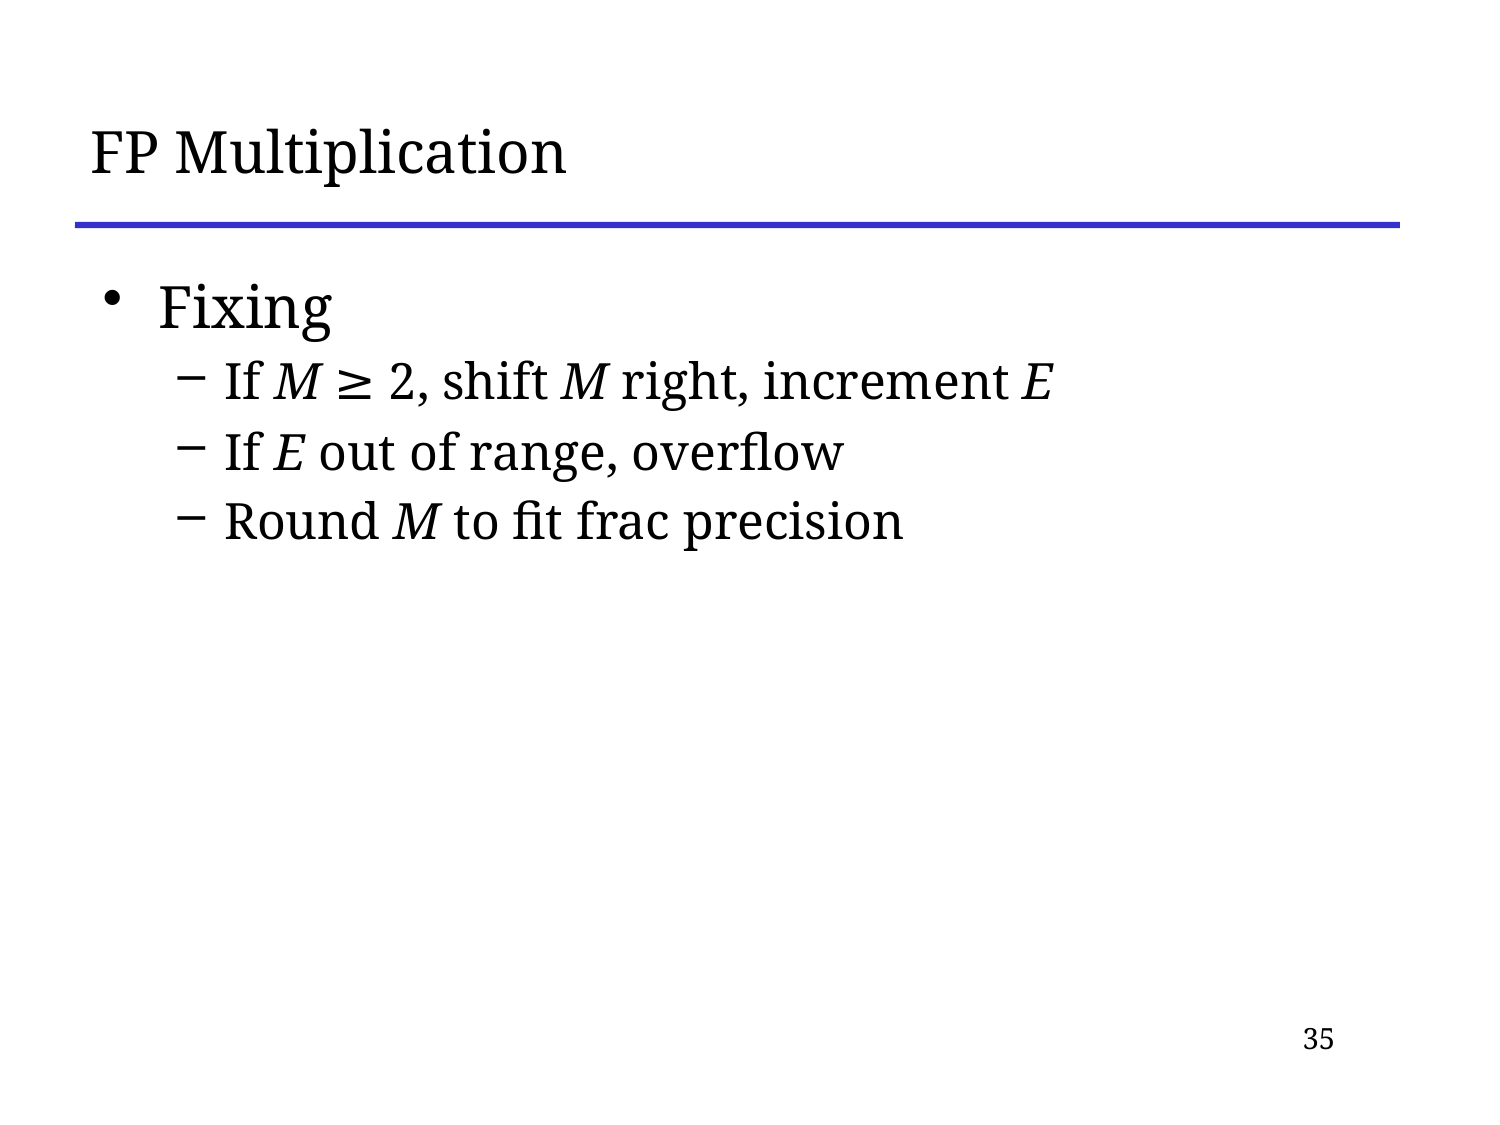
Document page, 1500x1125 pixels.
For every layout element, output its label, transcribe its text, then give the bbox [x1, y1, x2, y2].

slide_number 35 [1137, 1012, 1351, 1088]
list Fixing If M ≥ 2, shift M right, increment E If E out of range, overflow Round M to fit frac precision [87, 262, 1450, 988]
title FP Multiplication [75, 75, 1400, 225]
